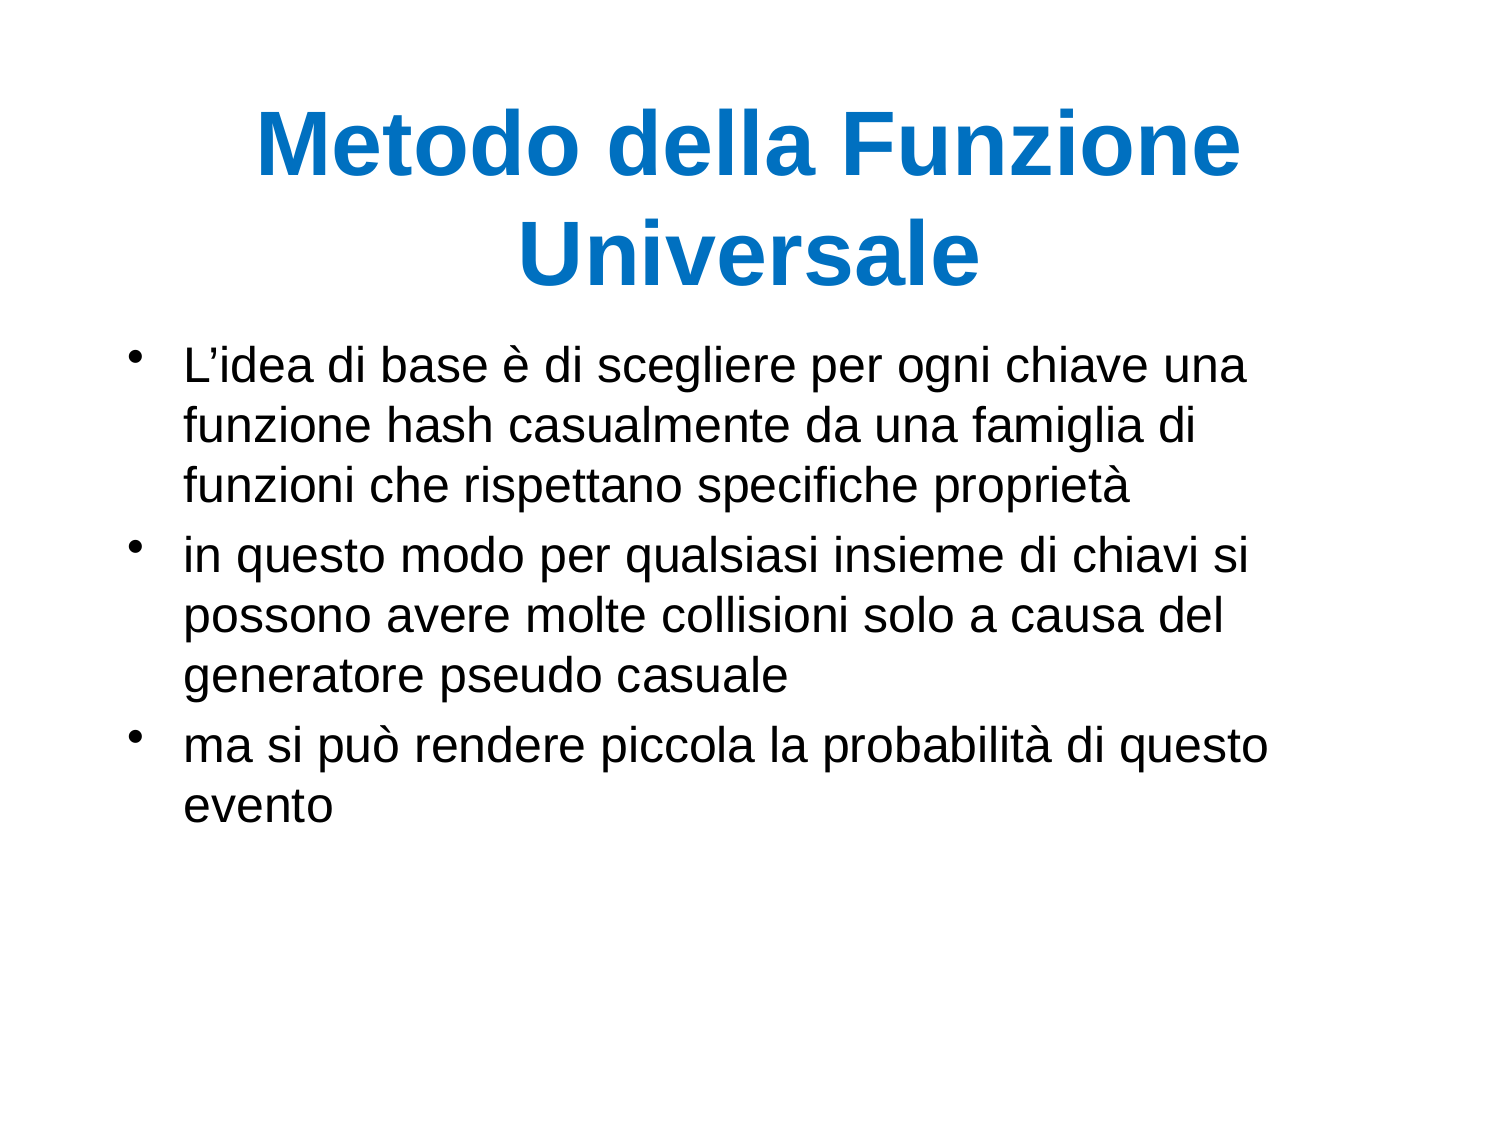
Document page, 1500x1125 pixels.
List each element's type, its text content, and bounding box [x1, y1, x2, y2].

list L’idea di base è di scegliere per ogni chiave una funzione hash casualmente da una famiglia di funzioni che rispettano specifiche proprietà in questo modo per qualsiasi insieme di chiavi si possono avere molte collisioni solo a causa del generatore pseudo casuale ma si può rendere piccola la probabilità di questo evento [112, 324, 1388, 1000]
title Metodo della Funzione Universale [112, 99, 1388, 288]
